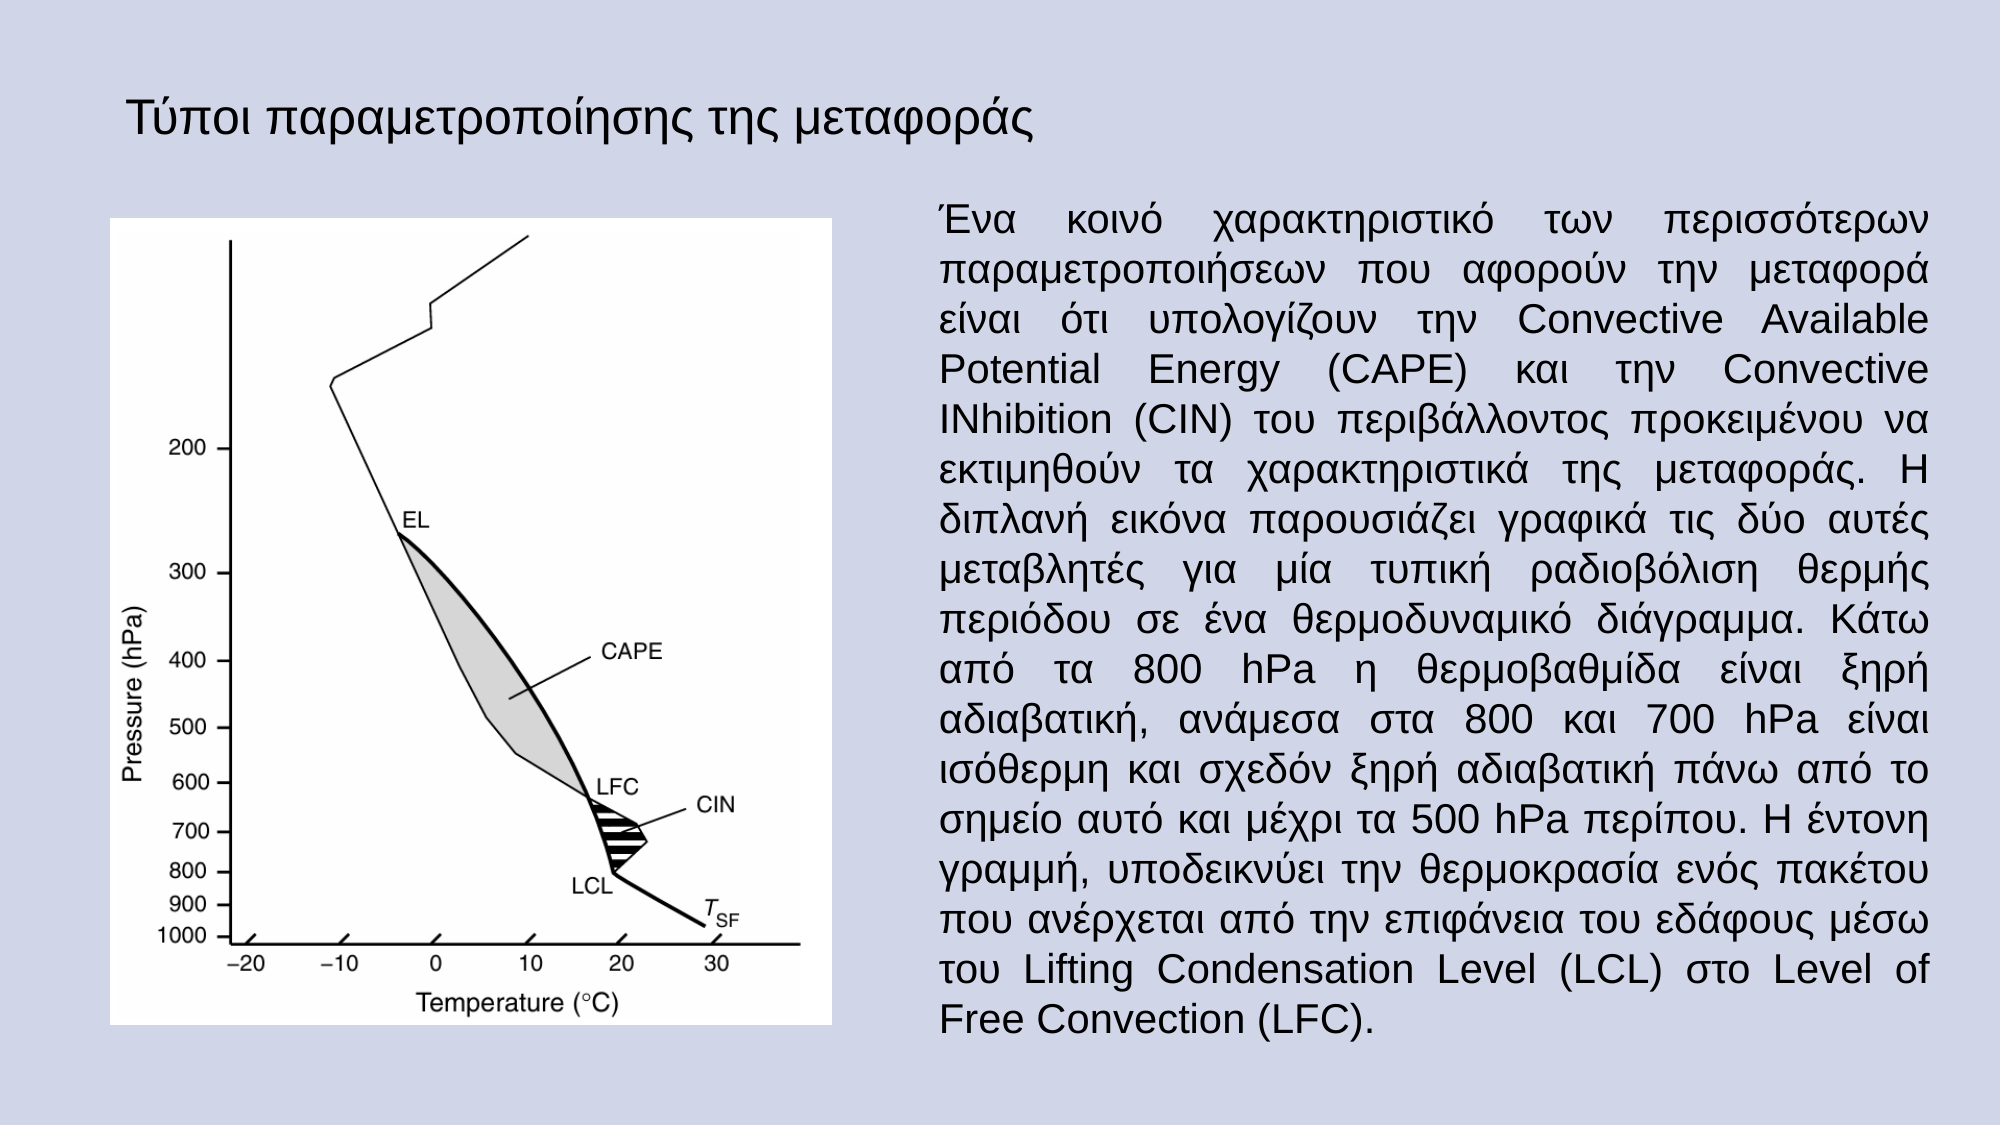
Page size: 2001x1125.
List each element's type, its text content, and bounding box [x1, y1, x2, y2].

text_box Τύποι παραμετροποίησης της μεταφοράς [110, 76, 1865, 152]
text_box Ένα κοινό χαρακτηριστικό των περισσότερων παραμετροποιήσεων που αφορούν την μεταφορά είναι ότι υπολογίζουν την Convective Available Potential Energy (CAPE) και την Convective INhibition (CIN) του περιβάλλοντος προκειμένου να εκτιμηθούν τα χαρακτηριστικά της μεταφοράς. Η διπλανή εικόνα παρουσιάζει γραφικά τις δύο αυτές μεταβλητές για μία τυπική ραδιοβόλιση θερμής περιόδου σε ένα θερμοδυναμικό διάγραμμα. Κάτω από τα 800 hPa η θερμοβαθμίδα είναι ξηρή αδιαβατική, ανάμεσα στα 800 και 700 hPa είναι ισόθερμη και σχεδόν ξηρή αδιαβατική πάνω από το σημείο αυτό και μέχρι τα 500 hPa περίπου. Η έντονη γραμμή, υποδεικνύει την θερμοκρασία ενός πακέτου που ανέρχεται από την επιφάνεια του εδάφους μέσω του Lifting Condensation Level (LCL) στο Level of Free Convection (LFC). [924, 184, 1945, 1050]
picture [109, 217, 832, 1025]
